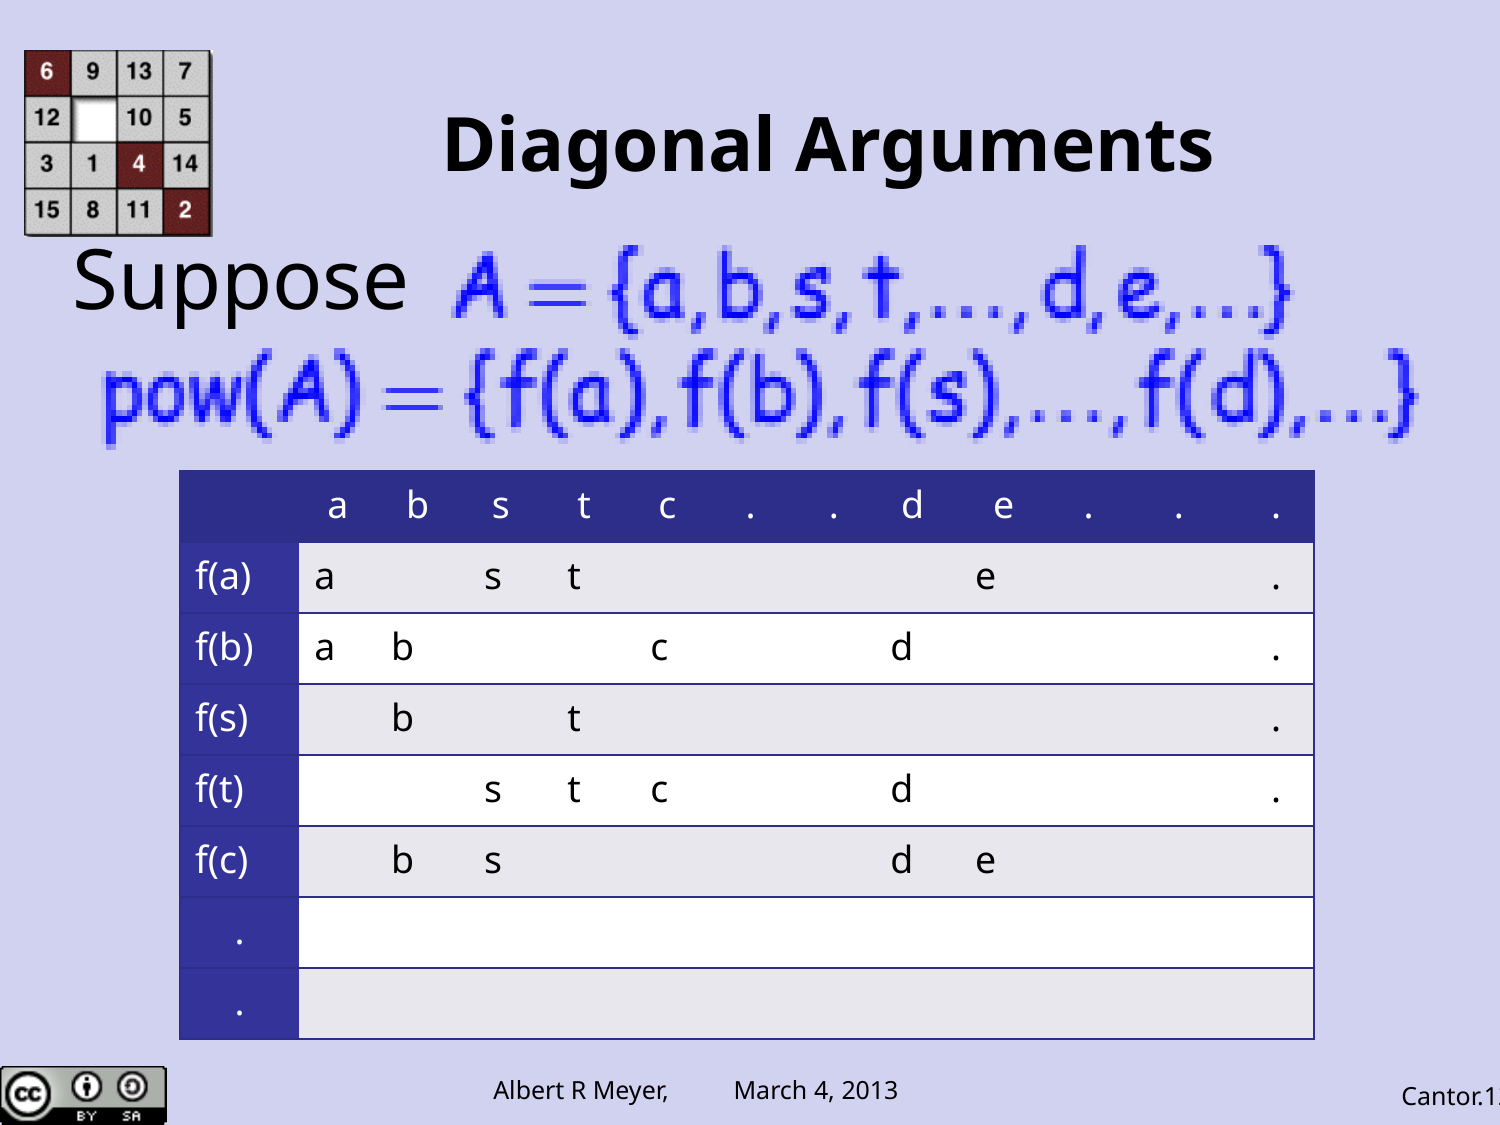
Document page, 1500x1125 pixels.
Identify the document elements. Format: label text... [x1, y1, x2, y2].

table_header . [1238, 472, 1313, 541]
table_cell d [875, 827, 950, 896]
table_cell [875, 685, 950, 754]
table_header c [626, 472, 709, 541]
table_cell [950, 614, 1057, 683]
table_cell [376, 543, 459, 612]
table_header [181, 472, 299, 541]
table_cell [543, 827, 626, 896]
table_cell [299, 898, 376, 967]
table_cell [950, 685, 1057, 754]
table_cell b [376, 685, 459, 754]
table_cell [299, 827, 376, 896]
table_cell . [181, 898, 299, 967]
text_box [440, 228, 1301, 331]
table_cell [626, 969, 709, 1038]
table_cell [1120, 827, 1238, 896]
table_cell [1057, 898, 1120, 967]
table_cell [1057, 827, 1120, 896]
table_cell c [626, 614, 709, 683]
table_cell [1238, 898, 1313, 967]
table_cell [543, 898, 626, 967]
picture [24, 50, 213, 237]
table_cell . [181, 969, 299, 1038]
table_cell [875, 543, 950, 612]
table_header . [1057, 472, 1120, 541]
table_cell [299, 969, 376, 1038]
table_cell c [626, 756, 709, 825]
table_cell [1238, 827, 1313, 896]
table_cell [1238, 969, 1313, 1038]
table_cell [459, 969, 543, 1038]
table_cell [709, 756, 792, 825]
list Suppose [57, 218, 479, 377]
table_cell [543, 969, 626, 1038]
table_cell e [950, 543, 1057, 612]
table_cell [709, 614, 792, 683]
picture [0, 1066, 167, 1125]
table_cell [792, 756, 875, 825]
table_cell [376, 969, 459, 1038]
table_cell d [875, 756, 950, 825]
table_cell [792, 614, 875, 683]
table_cell [1120, 543, 1238, 612]
table_cell [459, 614, 543, 683]
table_cell [875, 969, 950, 1038]
table_cell s [459, 827, 543, 896]
table_header s [459, 472, 543, 541]
table_cell [626, 827, 709, 896]
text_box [90, 332, 1425, 457]
table_cell t [543, 756, 626, 825]
table_cell [459, 685, 543, 754]
table_cell d [875, 614, 950, 683]
table_header . [709, 472, 792, 541]
table_header d [875, 472, 950, 541]
table_cell f(b) [181, 614, 299, 683]
table_cell b [376, 827, 459, 896]
table_cell [1120, 614, 1238, 683]
table_cell . [1238, 614, 1313, 683]
table_cell [626, 543, 709, 612]
table_cell [376, 756, 459, 825]
table_cell a [299, 543, 376, 612]
table_cell [792, 827, 875, 896]
table_header . [792, 472, 875, 541]
table_cell [950, 756, 1057, 825]
table_cell [792, 685, 875, 754]
table_cell [376, 898, 459, 967]
table_cell e [950, 827, 1057, 896]
table_cell [709, 685, 792, 754]
table_header a [299, 472, 376, 541]
title Diagonal Arguments [270, 59, 1386, 225]
table_cell [459, 898, 543, 967]
table_cell [543, 614, 626, 683]
table_cell [626, 685, 709, 754]
table_cell [709, 543, 792, 612]
table_cell [626, 898, 709, 967]
table_cell . [1238, 756, 1313, 825]
table_cell f(t) [181, 756, 299, 825]
table_header e [950, 472, 1057, 541]
table_cell [1057, 543, 1120, 612]
table_cell . [1238, 685, 1313, 754]
table_cell [1057, 756, 1120, 825]
table_cell . [1238, 543, 1313, 612]
table_cell [1120, 969, 1238, 1038]
table_header . [1120, 472, 1238, 541]
table_cell f(c) [181, 827, 299, 896]
table_cell s [459, 543, 543, 612]
table_cell [1120, 898, 1238, 967]
table_header t [543, 472, 626, 541]
table_header b [376, 472, 459, 541]
table_cell [950, 898, 1057, 967]
table_cell [875, 898, 950, 967]
table_cell [950, 969, 1057, 1038]
table_cell f(s) [181, 685, 299, 754]
table_cell [299, 756, 376, 825]
table_cell [1057, 685, 1120, 754]
table_cell [299, 685, 376, 754]
table_cell [792, 543, 875, 612]
table_cell t [543, 685, 626, 754]
table_cell [709, 969, 792, 1038]
table_cell a [299, 614, 376, 683]
table_cell [1057, 614, 1120, 683]
table_cell b [376, 614, 459, 683]
table_cell s [459, 756, 543, 825]
table_cell t [543, 543, 626, 612]
table_cell [1057, 969, 1120, 1038]
table_cell [1120, 685, 1238, 754]
table_cell [792, 969, 875, 1038]
table_cell [792, 898, 875, 967]
table_cell f(a) [181, 543, 299, 612]
table_cell [1120, 756, 1238, 825]
table_cell [709, 898, 792, 967]
table_cell [709, 827, 792, 896]
